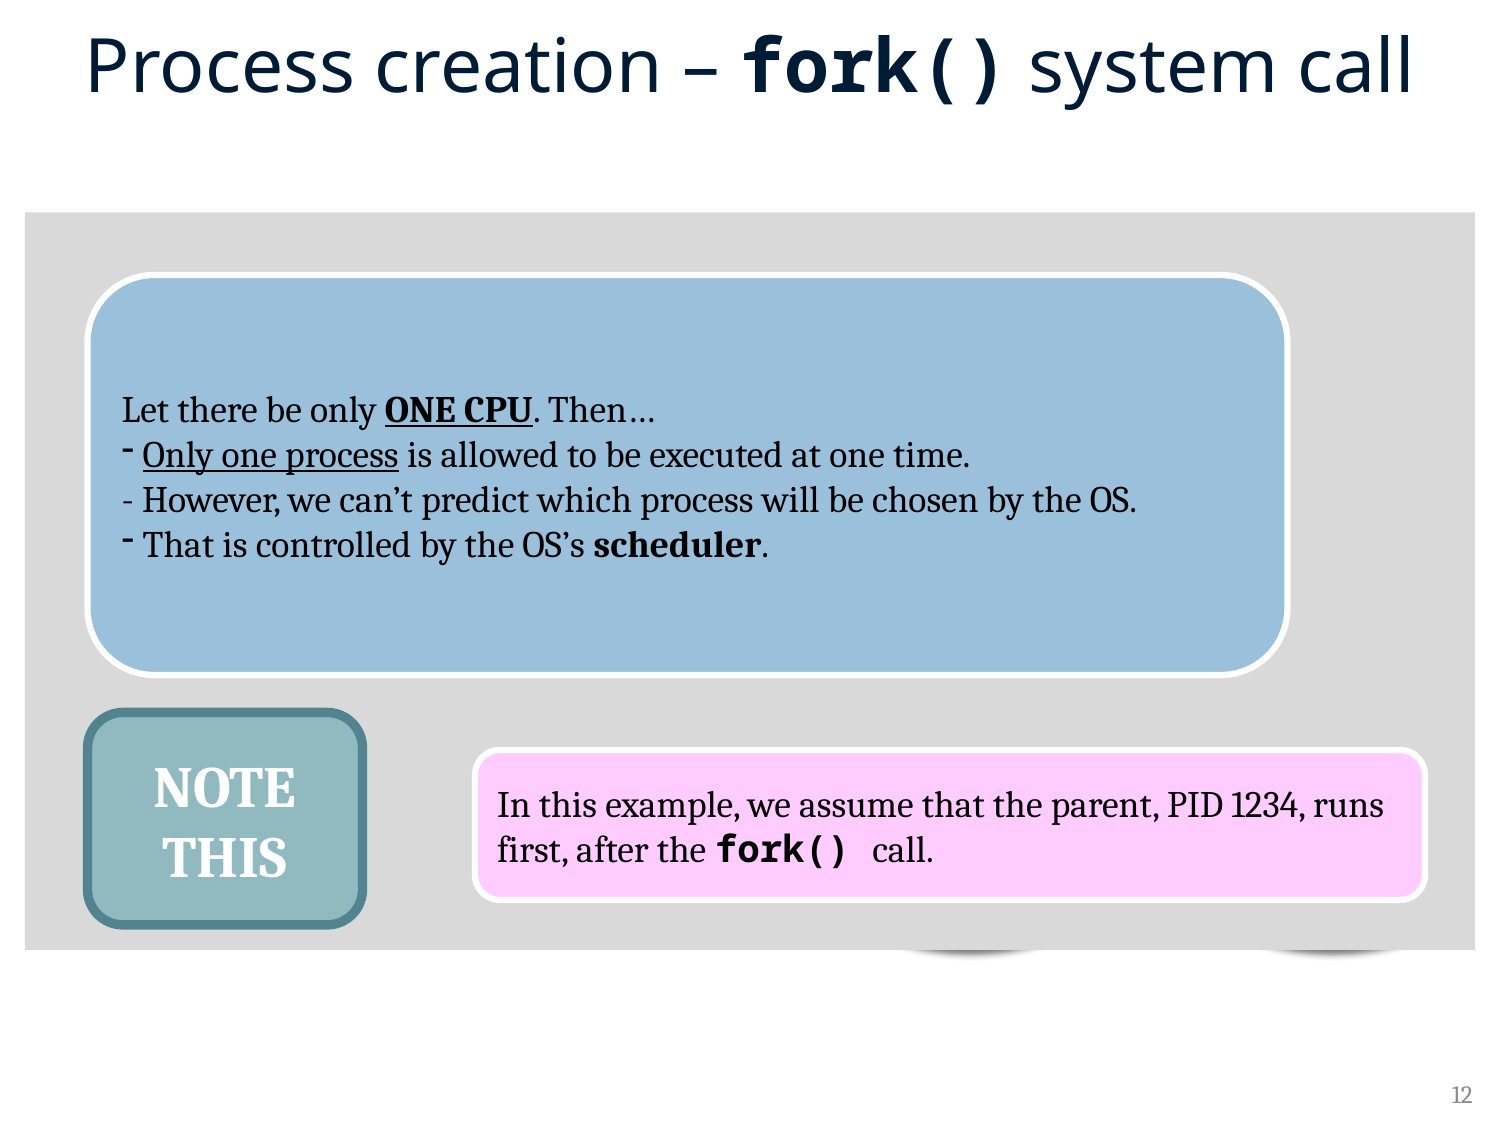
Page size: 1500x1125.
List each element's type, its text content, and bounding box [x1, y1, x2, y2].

slide_number 12 [1137, 1074, 1488, 1113]
text_box [24, 211, 1476, 951]
title Process creation – fork() system call [0, 0, 1500, 126]
text_box Let there be only ONE CPU. Then… Only one process is allowed to be executed at one time. - However, we can’t predict which process will be chosen by the OS. That is controlled by the OS’s scheduler. [84, 271, 1291, 679]
text_box NOTE THIS [85, 710, 365, 928]
text_box In this example, we assume that the parent, PID 1234, runs first, after the fork() call. [471, 746, 1429, 904]
